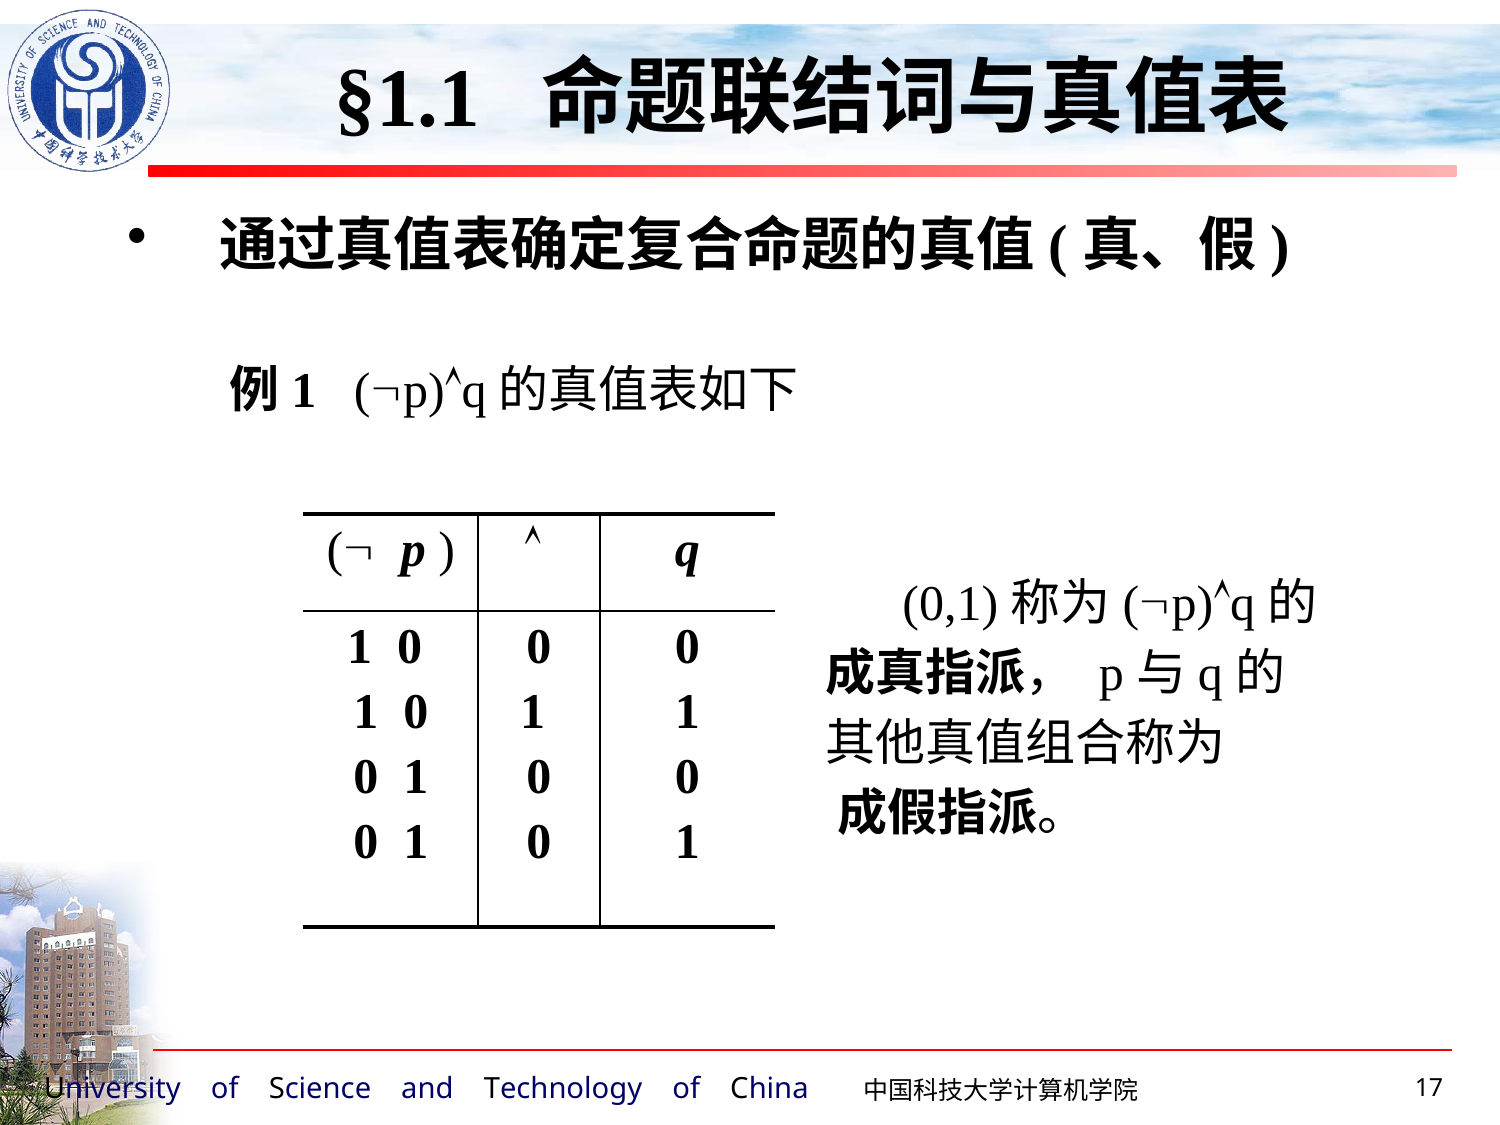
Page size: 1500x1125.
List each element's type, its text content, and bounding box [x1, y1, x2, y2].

picture [0, 0, 1500, 184]
text_box §1.1 命题联结词与真值表 [187, 37, 1438, 149]
picture [0, 862, 181, 1125]
table_header  [479, 516, 599, 610]
table_header ( p ) [303, 516, 477, 610]
table_header q [601, 516, 775, 610]
table_cell 0 1 0 0 [479, 612, 599, 925]
table_cell 1 0 1 0 0 1 0 1 [303, 612, 477, 925]
table_cell 0 1 0 1 [601, 612, 775, 925]
text_box 通过真值表确定复合命题的真值(真、假) 例1 (p)q的真值表如下 (0,1)称为(p)q的 成真指派， p与q的 其他真值组合称为 成假指派。 [112, 200, 1438, 1042]
